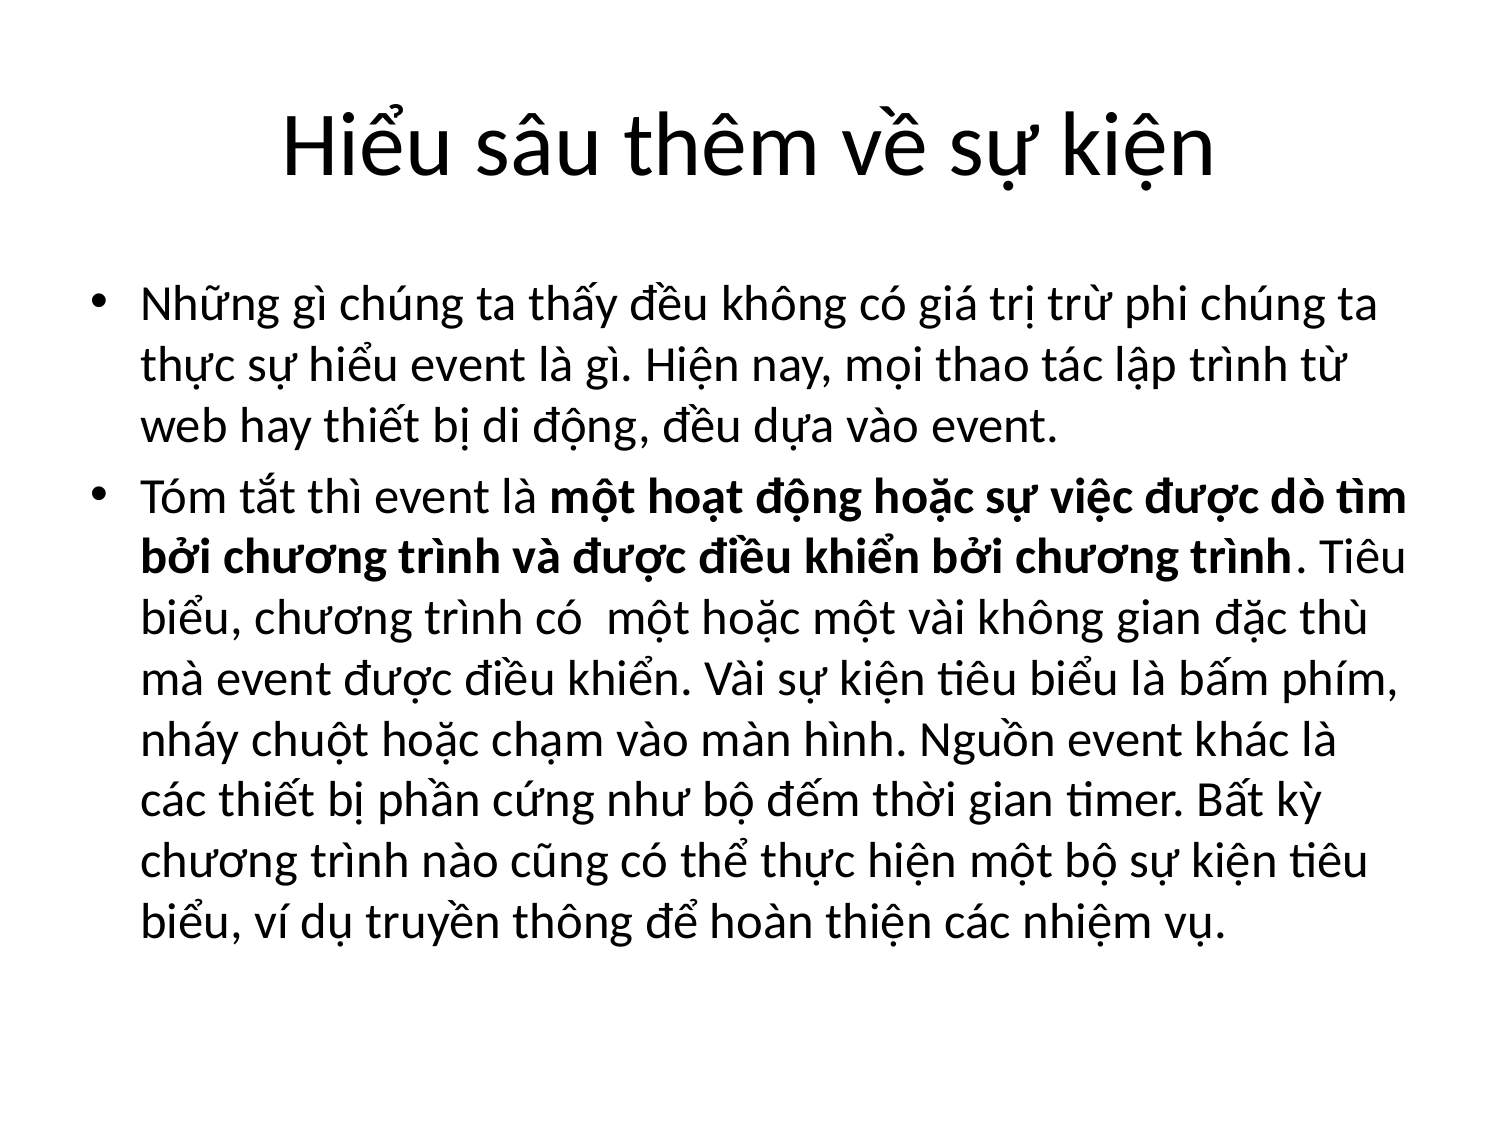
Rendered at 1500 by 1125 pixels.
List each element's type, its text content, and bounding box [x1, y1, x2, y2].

list Những gì chúng ta thấy đều không có giá trị trừ phi chúng ta thực sự hiểu event là gì. Hiện nay, mọi thao tác lập trình từ web hay thiết bị di động, đều dựa vào event. Tóm tắt thì event là một hoạt động hoặc sự việc được dò tìm bởi chương trình và được điều khiển bởi chương trình. Tiêu biểu, chương trình có một hoặc một vài không gian đặc thù mà event được điều khiển. Vài sự kiện tiêu biểu là bấm phím, nháy chuột hoặc chạm vào màn hình. Nguồn event khác là các thiết bị phần cứng như bộ đếm thời gian timer. Bất kỳ chương trình nào cũng có thể thực hiện một bộ sự kiện tiêu biểu, ví dụ truyền thông để hoàn thiện các nhiệm vụ. [75, 262, 1425, 1005]
title Hiểu sâu thêm về sự kiện [75, 45, 1425, 233]
